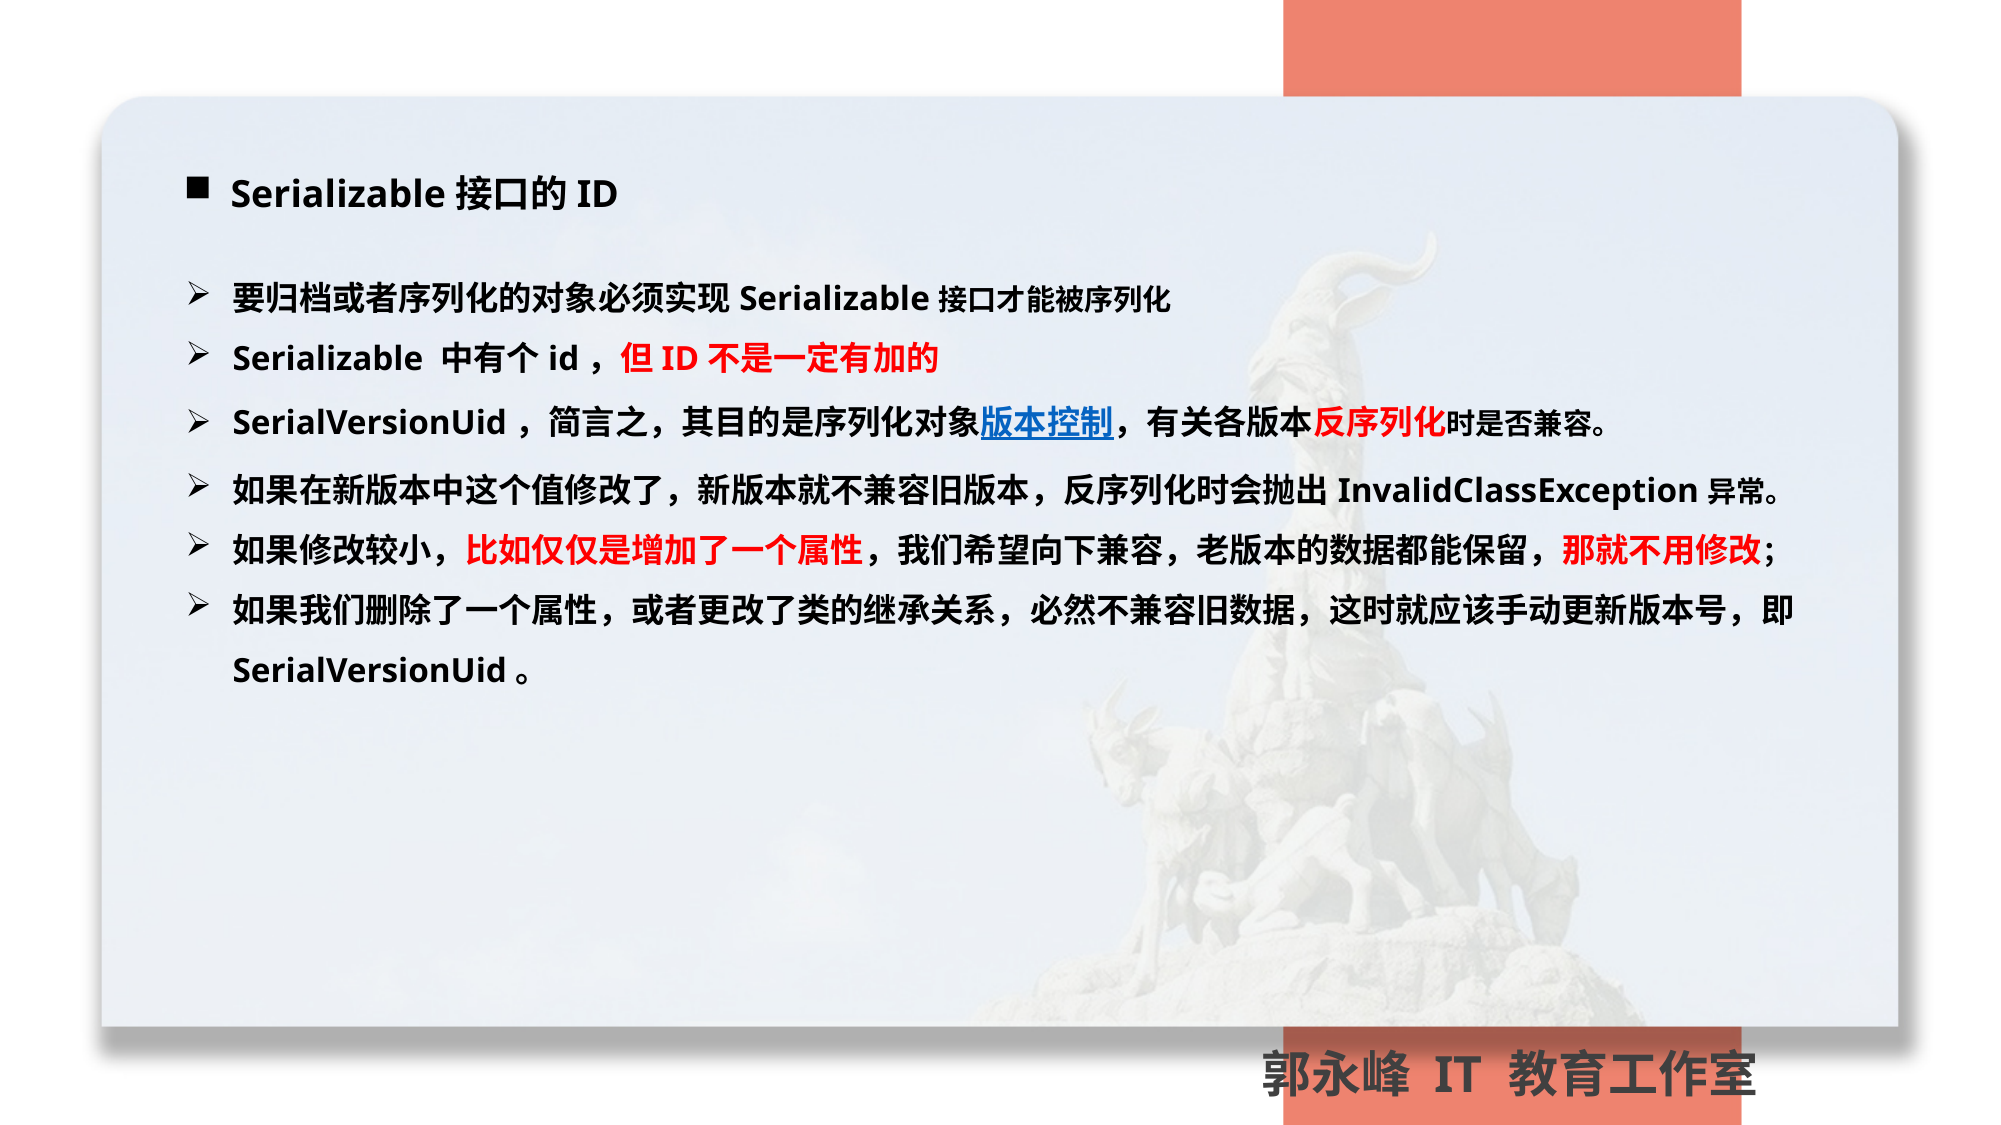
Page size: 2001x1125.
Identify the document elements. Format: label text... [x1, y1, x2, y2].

picture [0, 0, 1998, 1125]
text_box 要归档或者序列化的对象必须实现Serializable接口才能被序列化 Serializable 中有个id，但ID不是一定有加的 SerialVersionUid，简言之，其目的是序列化对象版本控制，有关各版本反序列化时是否兼容。 如果在新版本中这个值修改了，新版本就不兼容旧版本，反序列化时会抛出InvalidClassException异常。 如果修改较小，比如仅仅是增加了一个属性，我们希望向下兼容，老版本的数据都能保留，那就不用修改； 如果我们删除了一个属性，或者更改了类的继承关系，必然不兼容旧数据，这时就应该手动更新版本号，即SerialVersionUid。 [170, 250, 1825, 697]
text_box Serializable接口的ID [169, 139, 634, 223]
